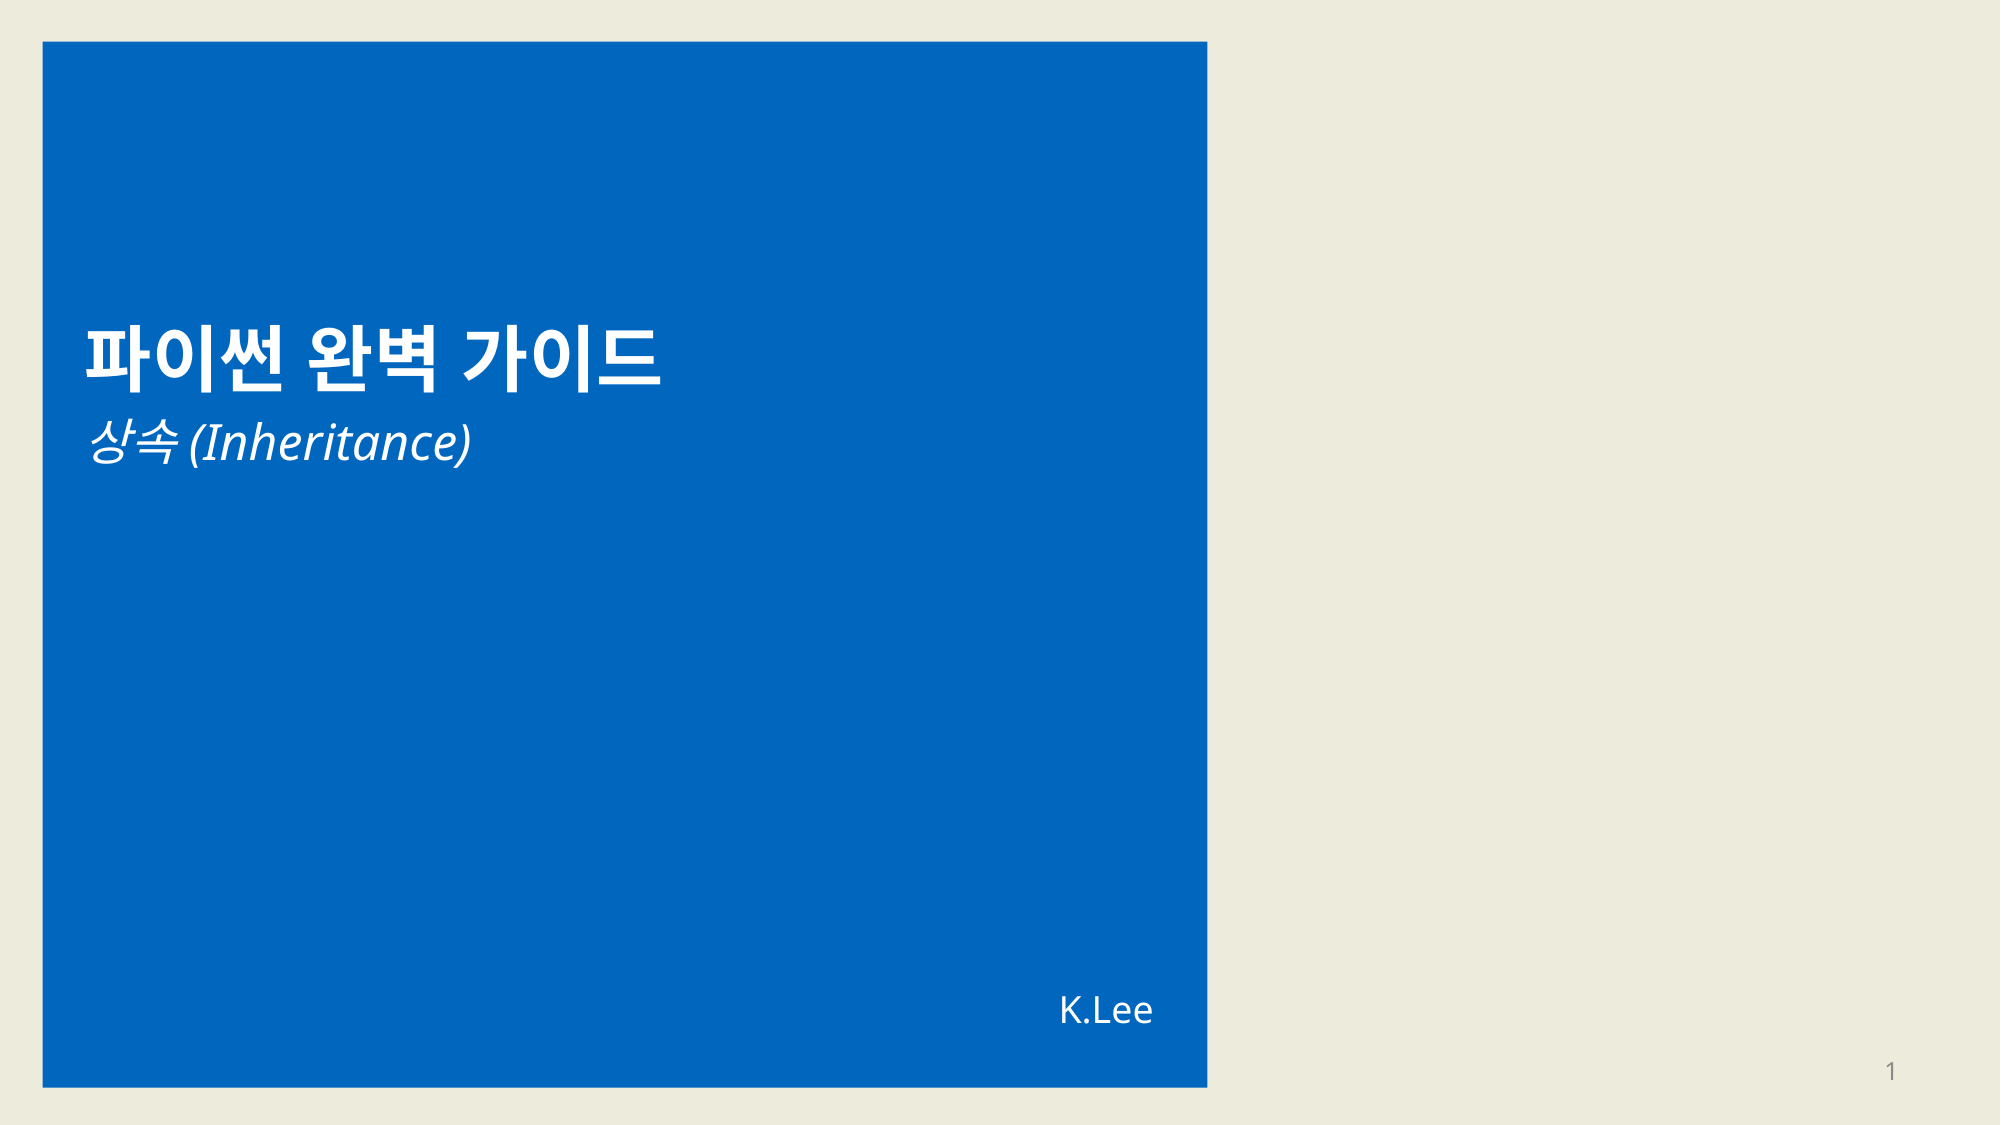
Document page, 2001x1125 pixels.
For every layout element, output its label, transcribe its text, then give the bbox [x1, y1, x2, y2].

text_box K.Lee [954, 978, 1169, 1038]
title 파이썬 완벽 가이드 [69, 165, 1169, 409]
slide_number 1 [1463, 1042, 1914, 1103]
subtitle 상속(Inheritance) [69, 409, 1169, 533]
